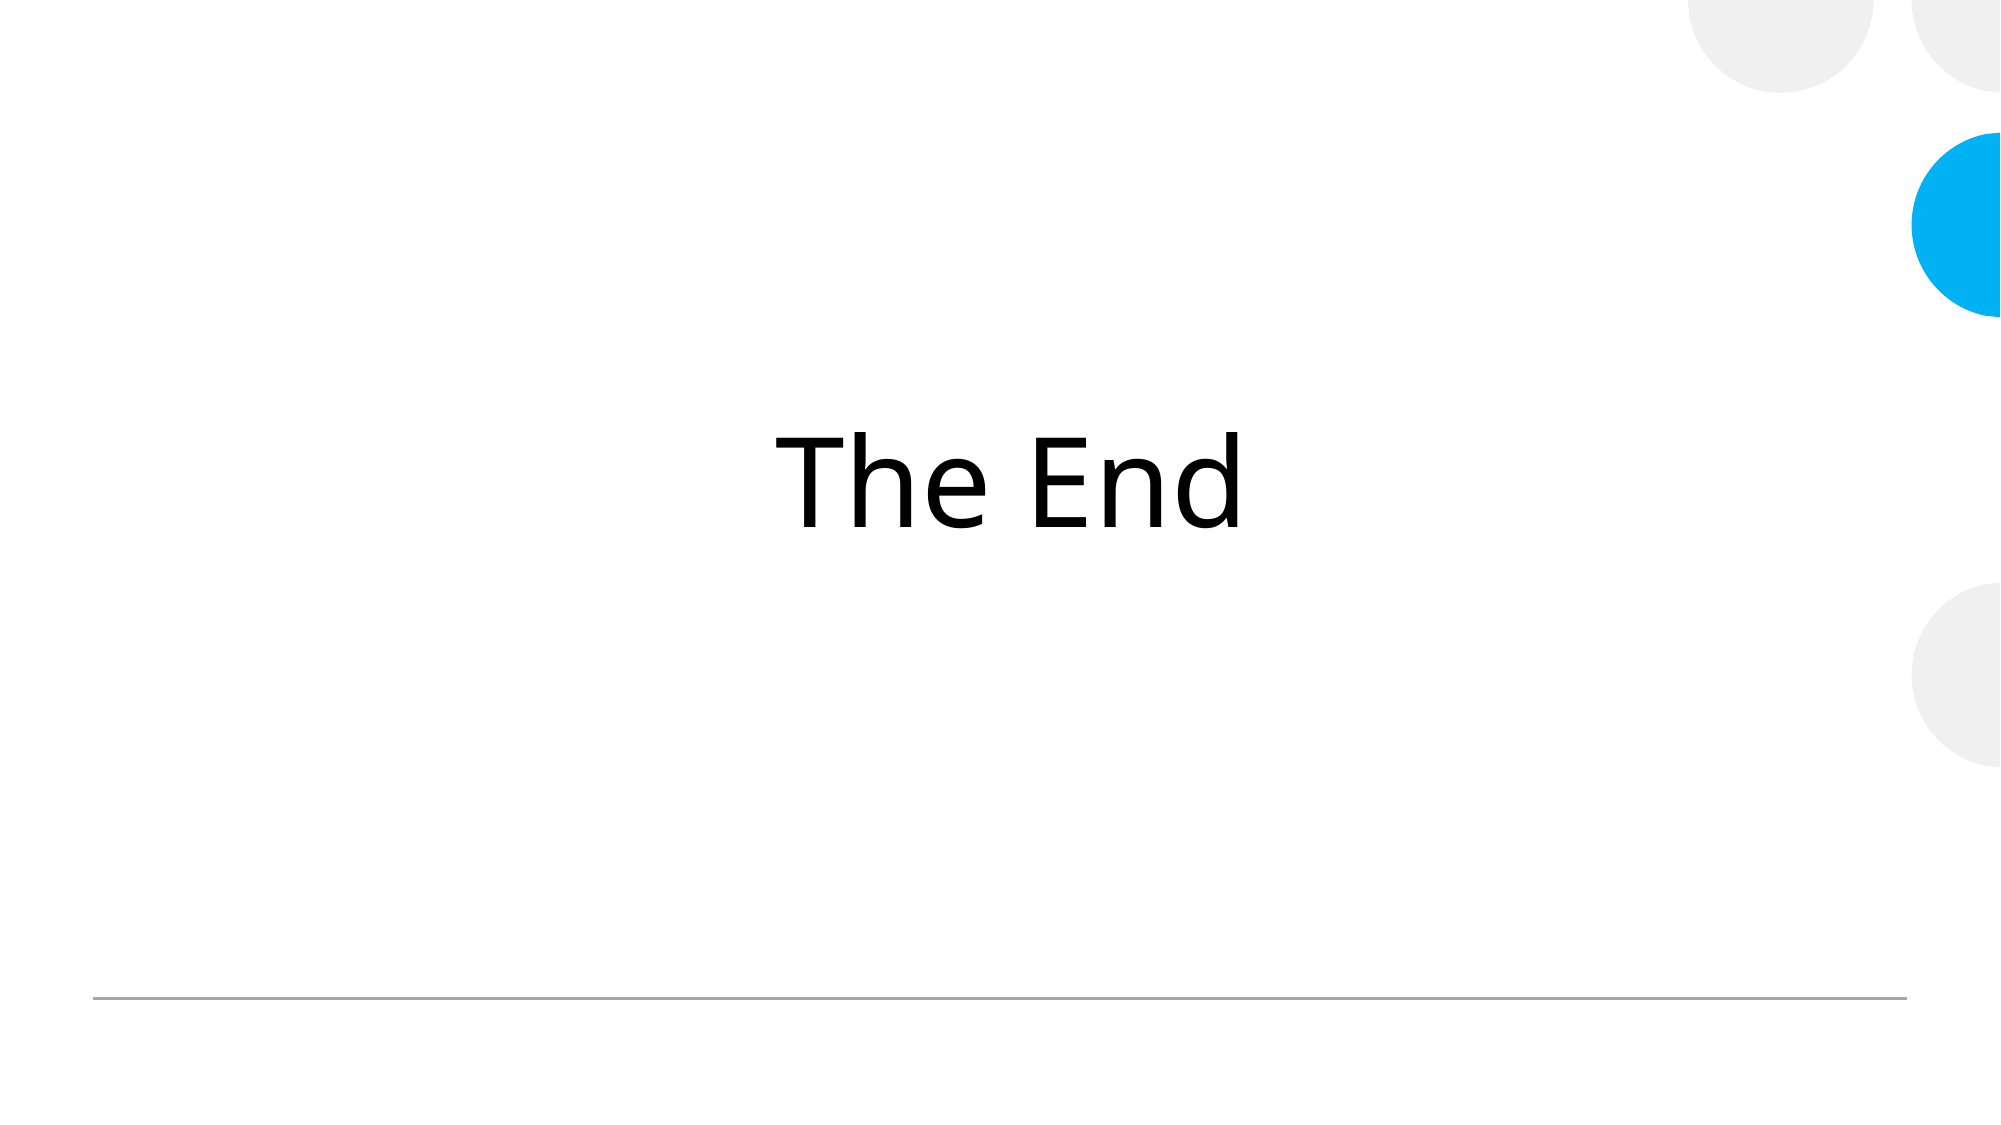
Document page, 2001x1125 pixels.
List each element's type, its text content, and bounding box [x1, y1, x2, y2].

text_box The End [760, 395, 1475, 560]
text_box [0, 0, 2000, 1125]
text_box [1687, 0, 2000, 768]
